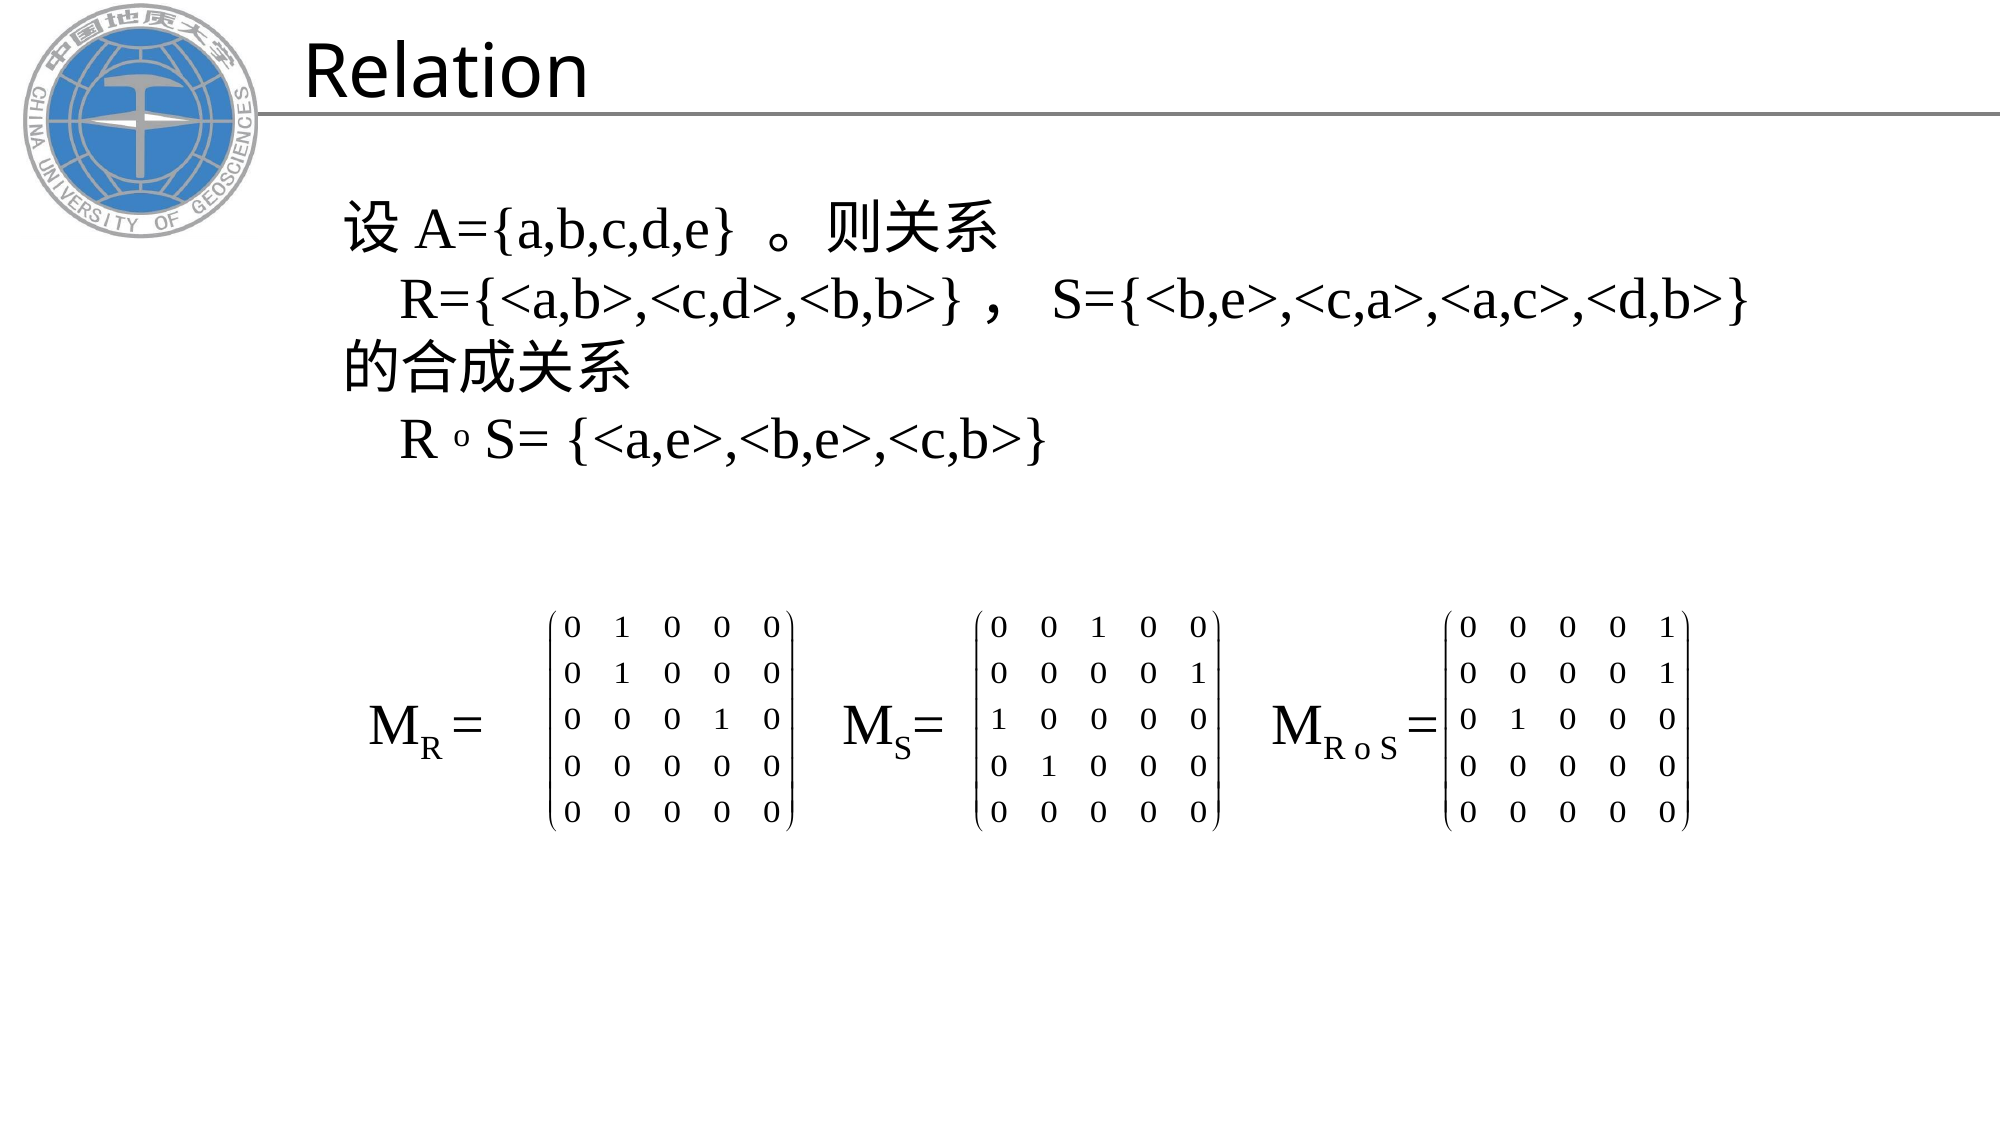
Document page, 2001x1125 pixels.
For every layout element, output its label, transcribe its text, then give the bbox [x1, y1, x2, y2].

text_box Relation [287, 15, 1233, 120]
text_box MR = MS= MR o S = [353, 678, 541, 774]
picture [21, 3, 258, 239]
text_box 设A={a,b,c,d,e} 。则关系 R={<a,b>,<c,d>,<b,b>}，S={<b,e>,<c,a>,<a,c>,<d,b>} 的合成关系 R o S= {<a,e>,<b,e>,<c,b>} [327, 182, 1854, 477]
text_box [541, 606, 1701, 838]
